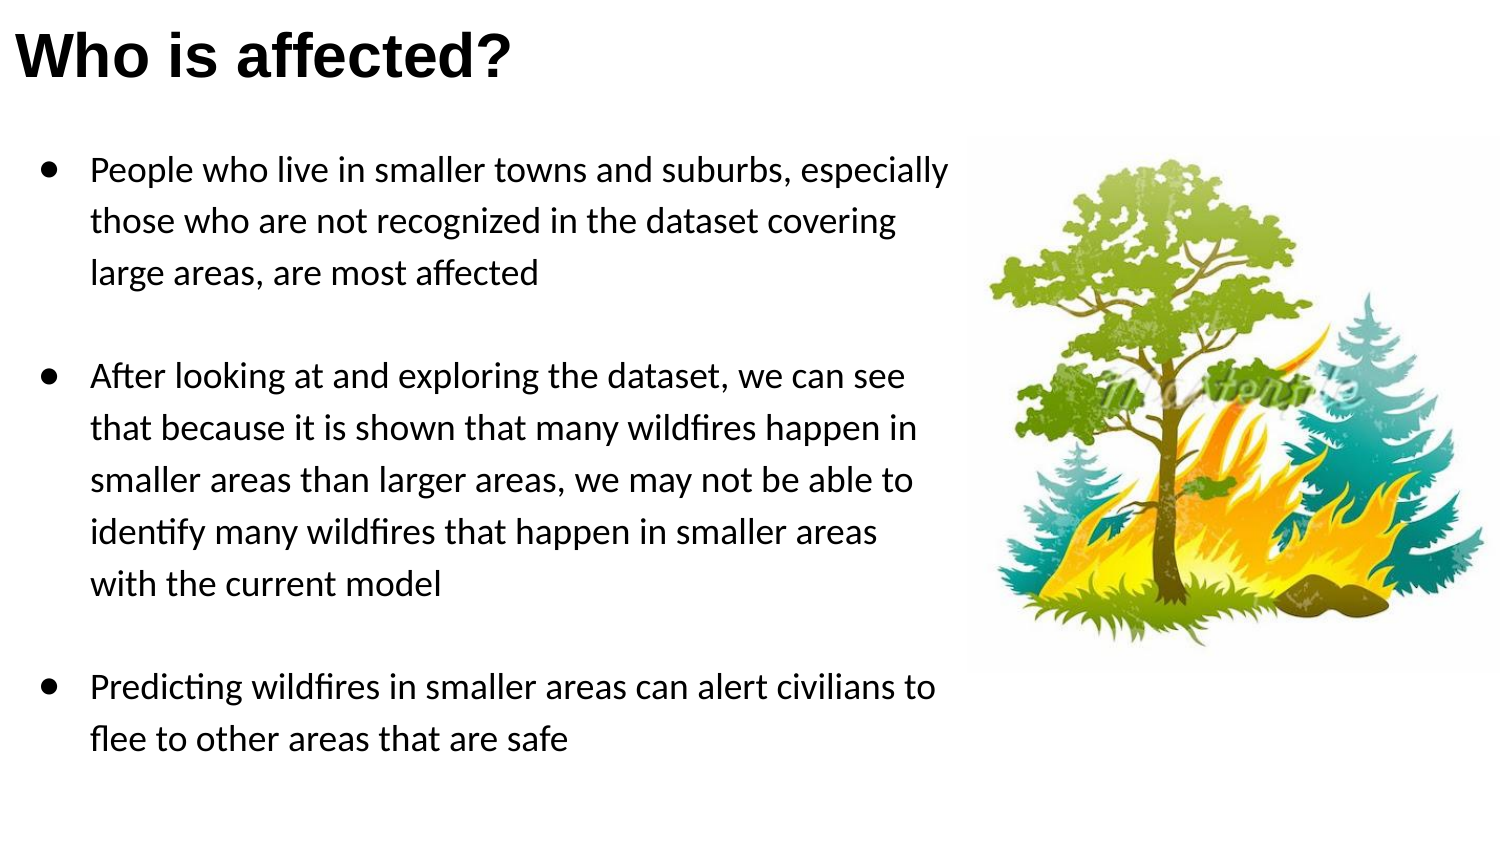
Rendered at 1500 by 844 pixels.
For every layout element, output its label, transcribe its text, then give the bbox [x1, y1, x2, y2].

subtitle People who live in smaller towns and suburbs, especially those who are not recognized in the dataset covering large areas, are most affected After looking at and exploring the dataset, we can see that because it is shown that many wildfires happen in smaller areas than larger areas, we may not be able to identify many wildfires that happen in smaller areas with the current model Predicting wildfires in smaller areas can alert civilians to flee to other areas that are safe [0, 137, 968, 807]
picture [967, 135, 1500, 673]
text_box Who is affected? [0, 0, 1194, 137]
